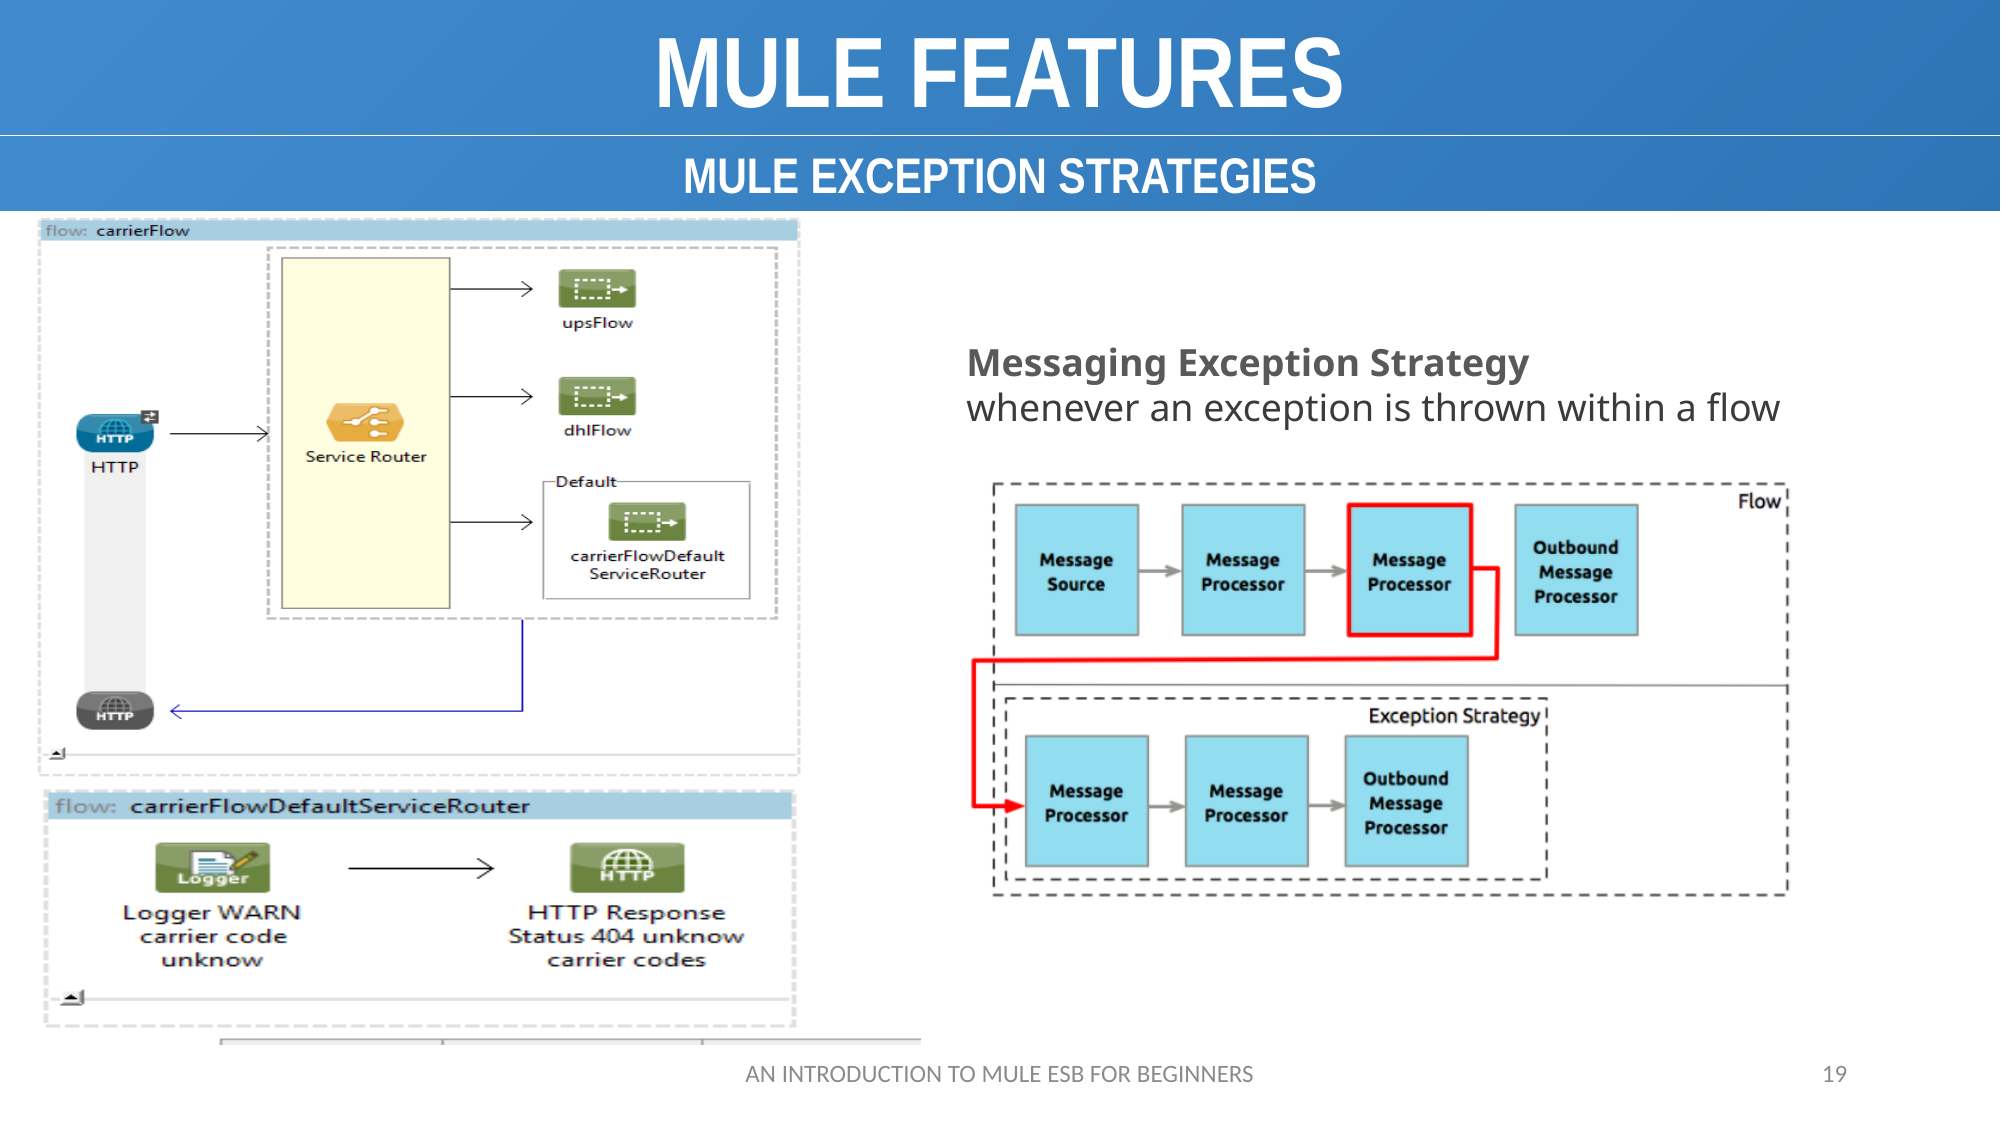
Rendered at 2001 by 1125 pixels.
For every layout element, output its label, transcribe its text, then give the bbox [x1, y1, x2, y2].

picture [951, 450, 1806, 910]
footer AN INTRODUCTION TO MULE ESB FOR BEGINNERS [662, 1042, 1338, 1103]
text_box MULE EXCEPTION STRATEGIES [0, 136, 2000, 211]
picture [30, 211, 921, 1045]
slide_number 19 [1412, 1042, 1863, 1103]
text_box Messaging Exception Strategy whenever an exception is thrown within a flow [951, 331, 1952, 437]
text_box MULE FEATURES [0, 0, 2000, 135]
